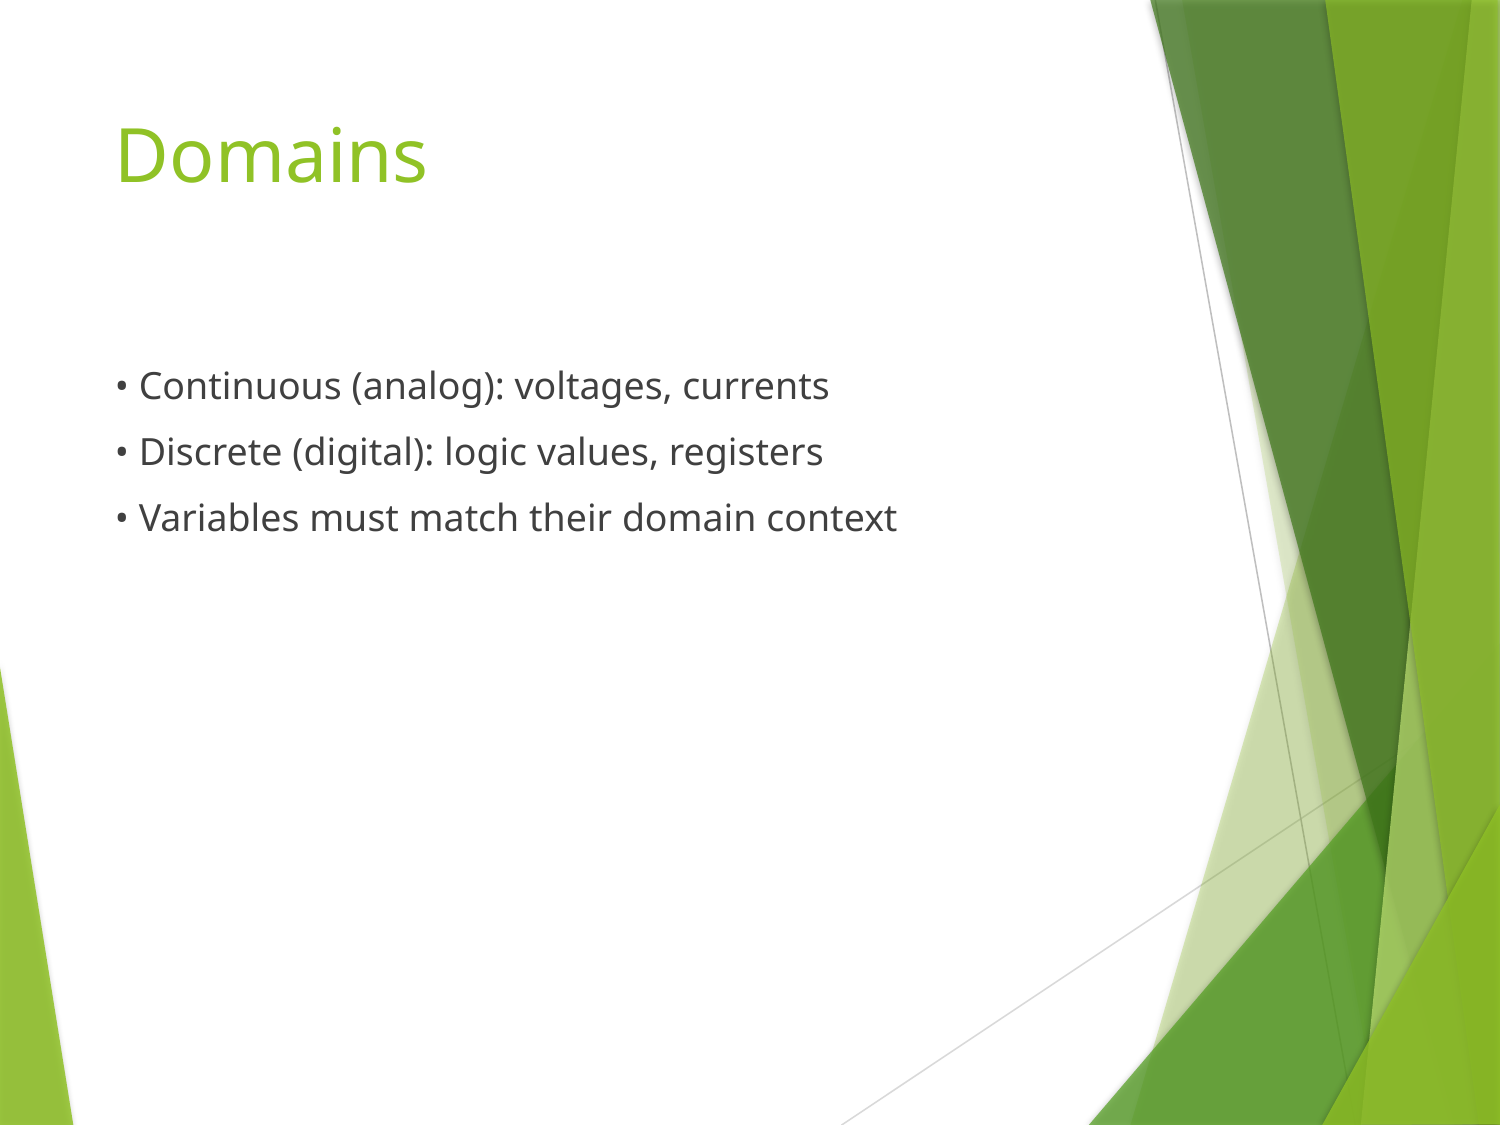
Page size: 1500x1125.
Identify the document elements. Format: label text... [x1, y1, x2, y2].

list • Continuous (analog): voltages, currents • Discrete (digital): logic values, registers • Variables must match their domain context [99, 354, 1142, 992]
title Domains [99, 99, 1142, 317]
